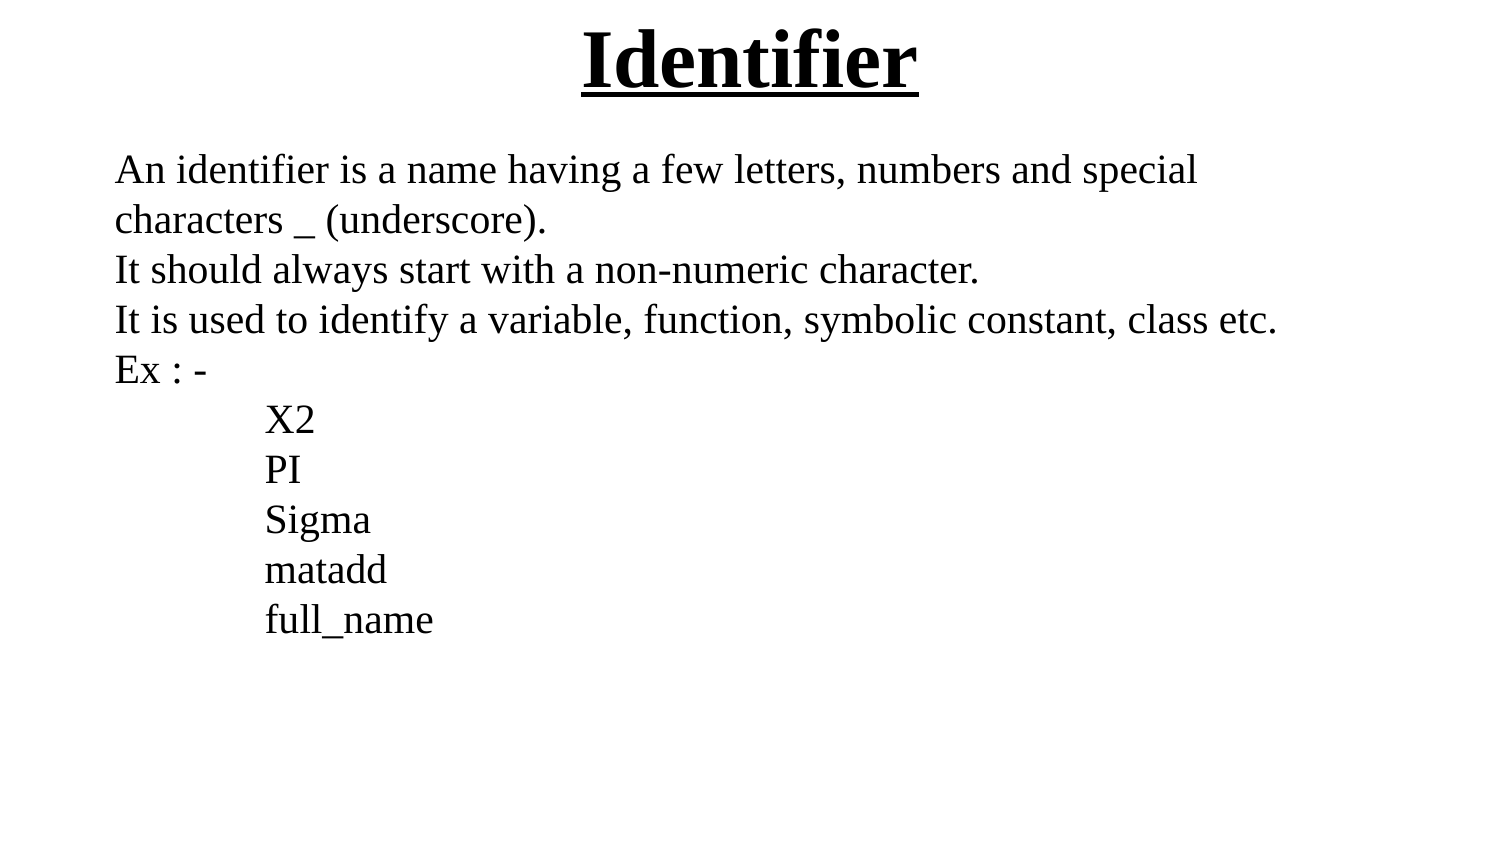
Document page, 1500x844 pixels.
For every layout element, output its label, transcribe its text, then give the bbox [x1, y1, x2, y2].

text_box An identifier is a name having a few letters, numbers and special characters _ (underscore). It should always start with a non-numeric character. It is used to identify a variable, function, symbolic constant, class etc. Ex : - X2 PI Sigma matadd full_name [99, 134, 1375, 650]
title Identifier [75, 0, 1425, 112]
